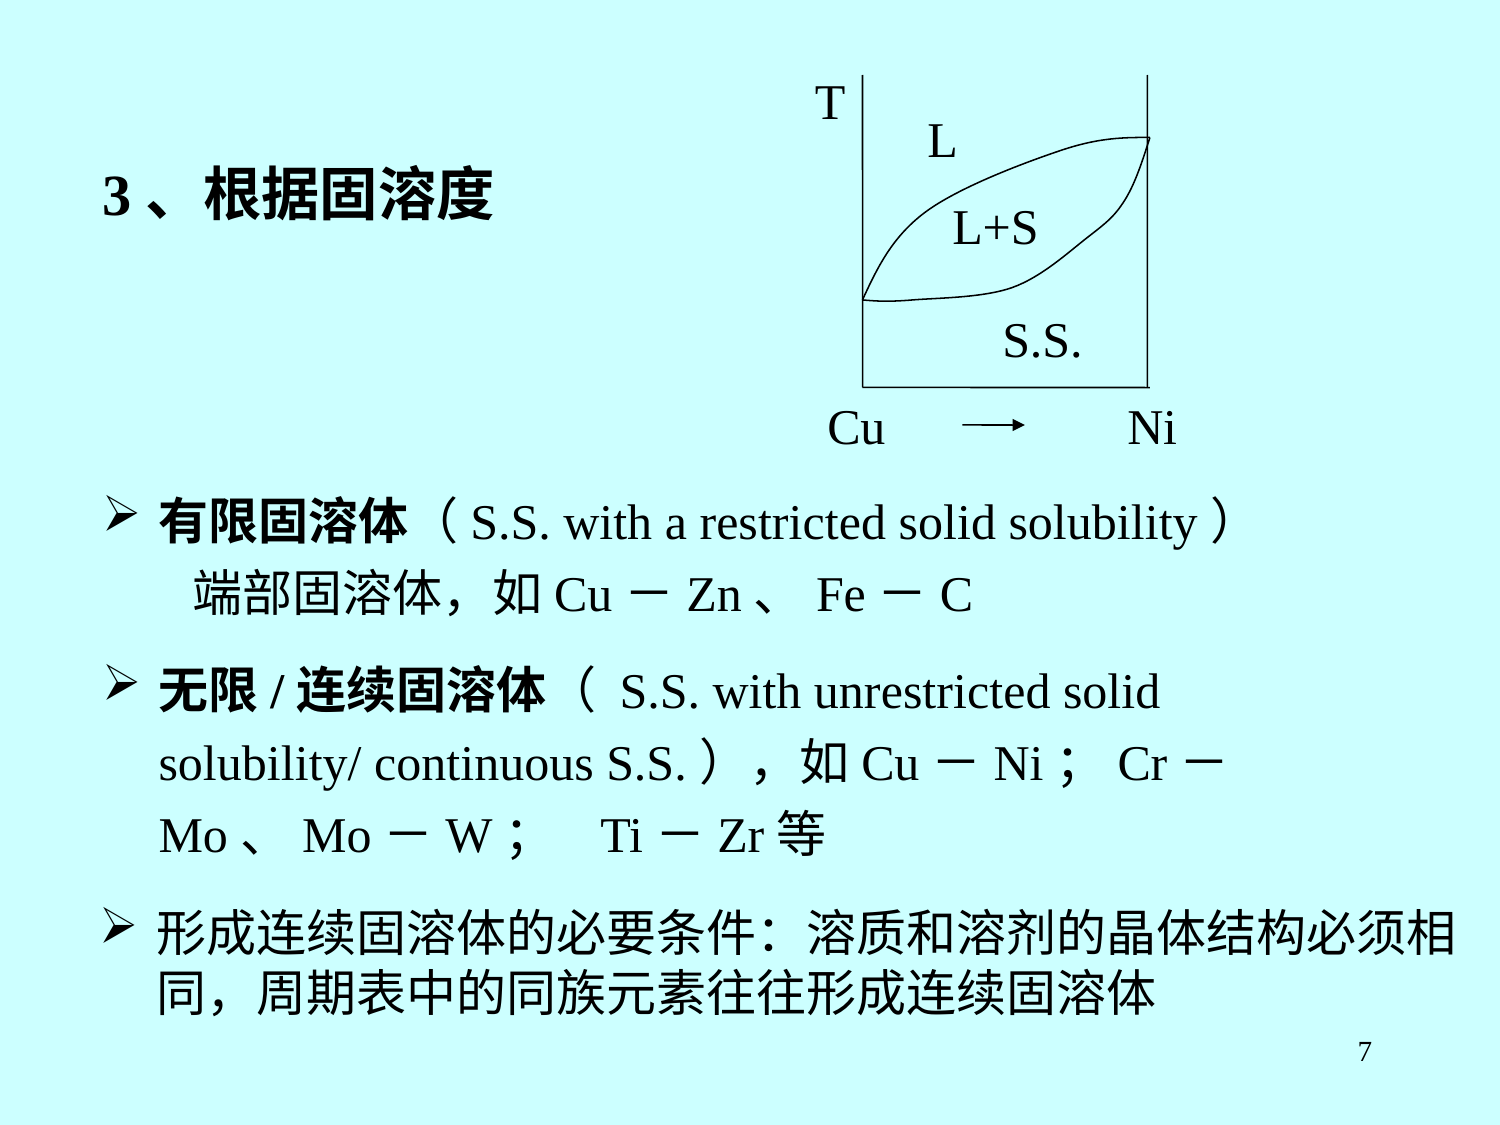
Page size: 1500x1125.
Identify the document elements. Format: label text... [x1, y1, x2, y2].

slide_number 7 [1074, 1030, 1388, 1100]
text_box 有限固溶体（S.S. with a restricted solid solubility） 端部固溶体，如Cu－Zn、Fe－C 无限/连续固溶体（ S.S. with unrestricted solid solubility/ continuous S.S.），如Cu－Ni；Cr－Mo、Mo－W； Ti－Zr等 [87, 470, 1350, 871]
text_box 3、根据固溶度 [87, 149, 738, 263]
text_box 形成连续固溶体的必要条件：溶质和溶剂的晶体结构必须相同，周期表中的同族元素往往形成连续固溶体 [85, 894, 1486, 1030]
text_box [799, 62, 1226, 463]
